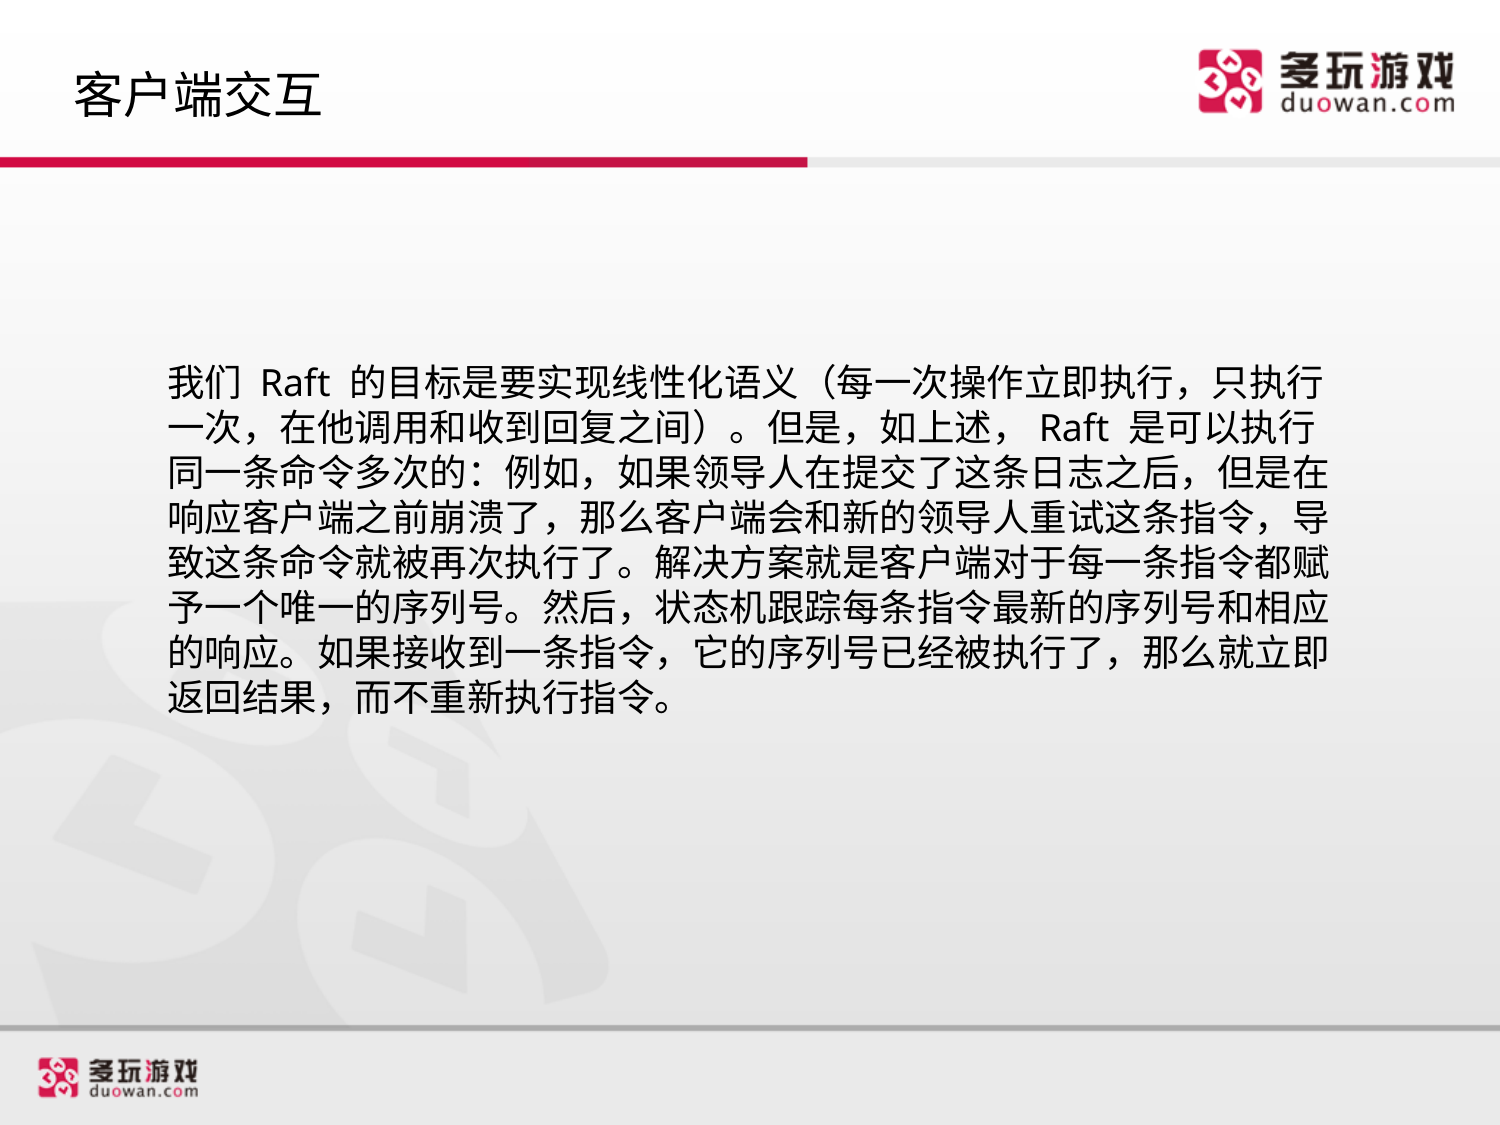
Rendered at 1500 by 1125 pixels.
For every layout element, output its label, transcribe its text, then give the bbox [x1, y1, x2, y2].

text_box 我们 Raft 的目标是要实现线性化语义（每一次操作立即执行，只执行一次，在他调用和收到回复之间）。但是，如上述，Raft 是可以执行同一条命令多次的：例如，如果领导人在提交了这条日志之后，但是在响应客户端之前崩溃了，那么客户端会和新的领导人重试这条指令，导致这条命令就被再次执行了。解决方案就是客户端对于每一条指令都赋予一个唯一的序列号。然后，状态机跟踪每条指令最新的序列号和相应的响应。如果接收到一条指令，它的序列号已经被执行了，那么就立即返回结果，而不重新执行指令。 [152, 352, 1348, 727]
title 客户端交互 [58, 0, 1409, 188]
picture [0, 0, 1500, 1125]
